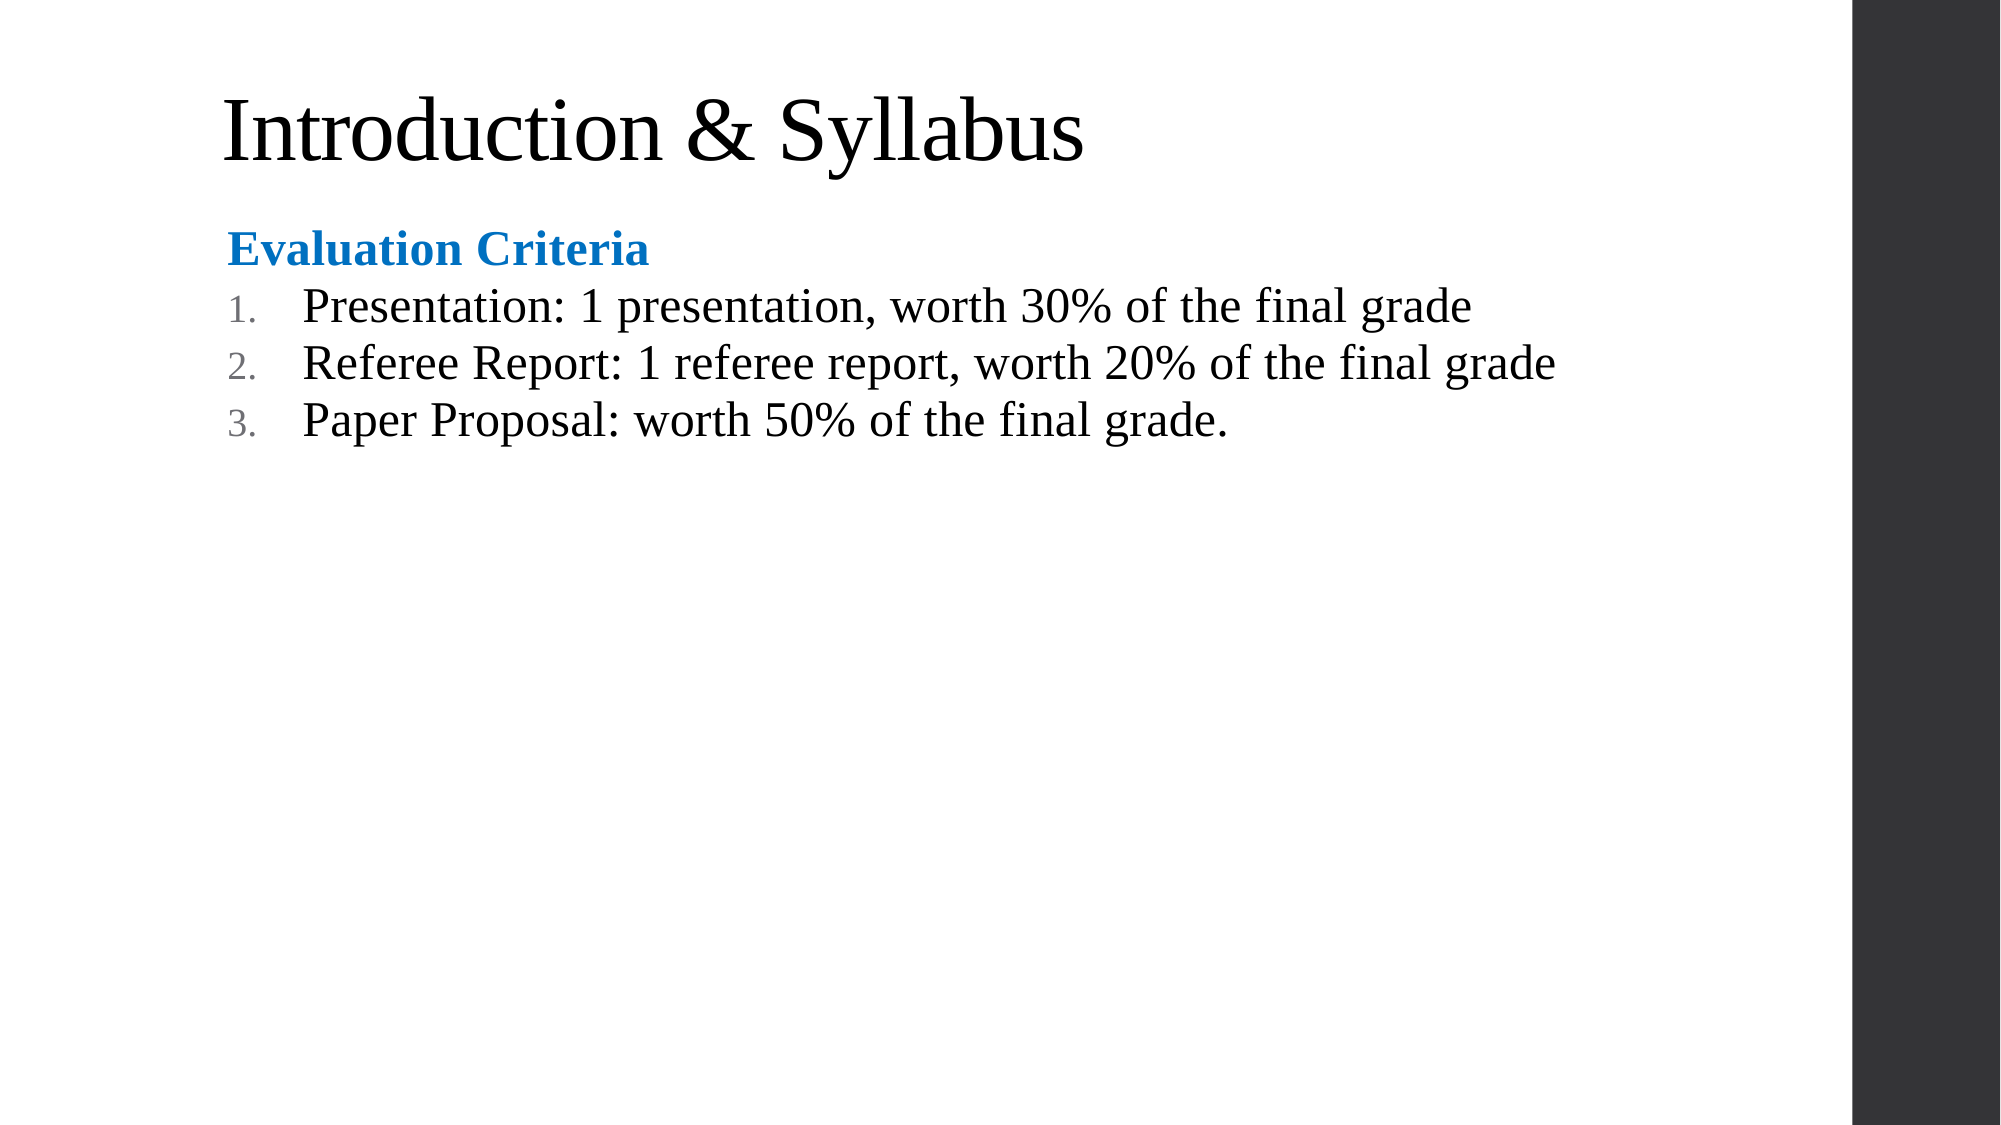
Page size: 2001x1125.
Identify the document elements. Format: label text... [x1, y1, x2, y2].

title [206, 60, 1797, 278]
list Evaluation Criteria Presentation: 1 presentation, worth 30% of the final grade Referee Report: 1 referee report, worth 20% of the final grade Paper Proposal: worth 50% of the final grade. [212, 212, 1813, 1014]
